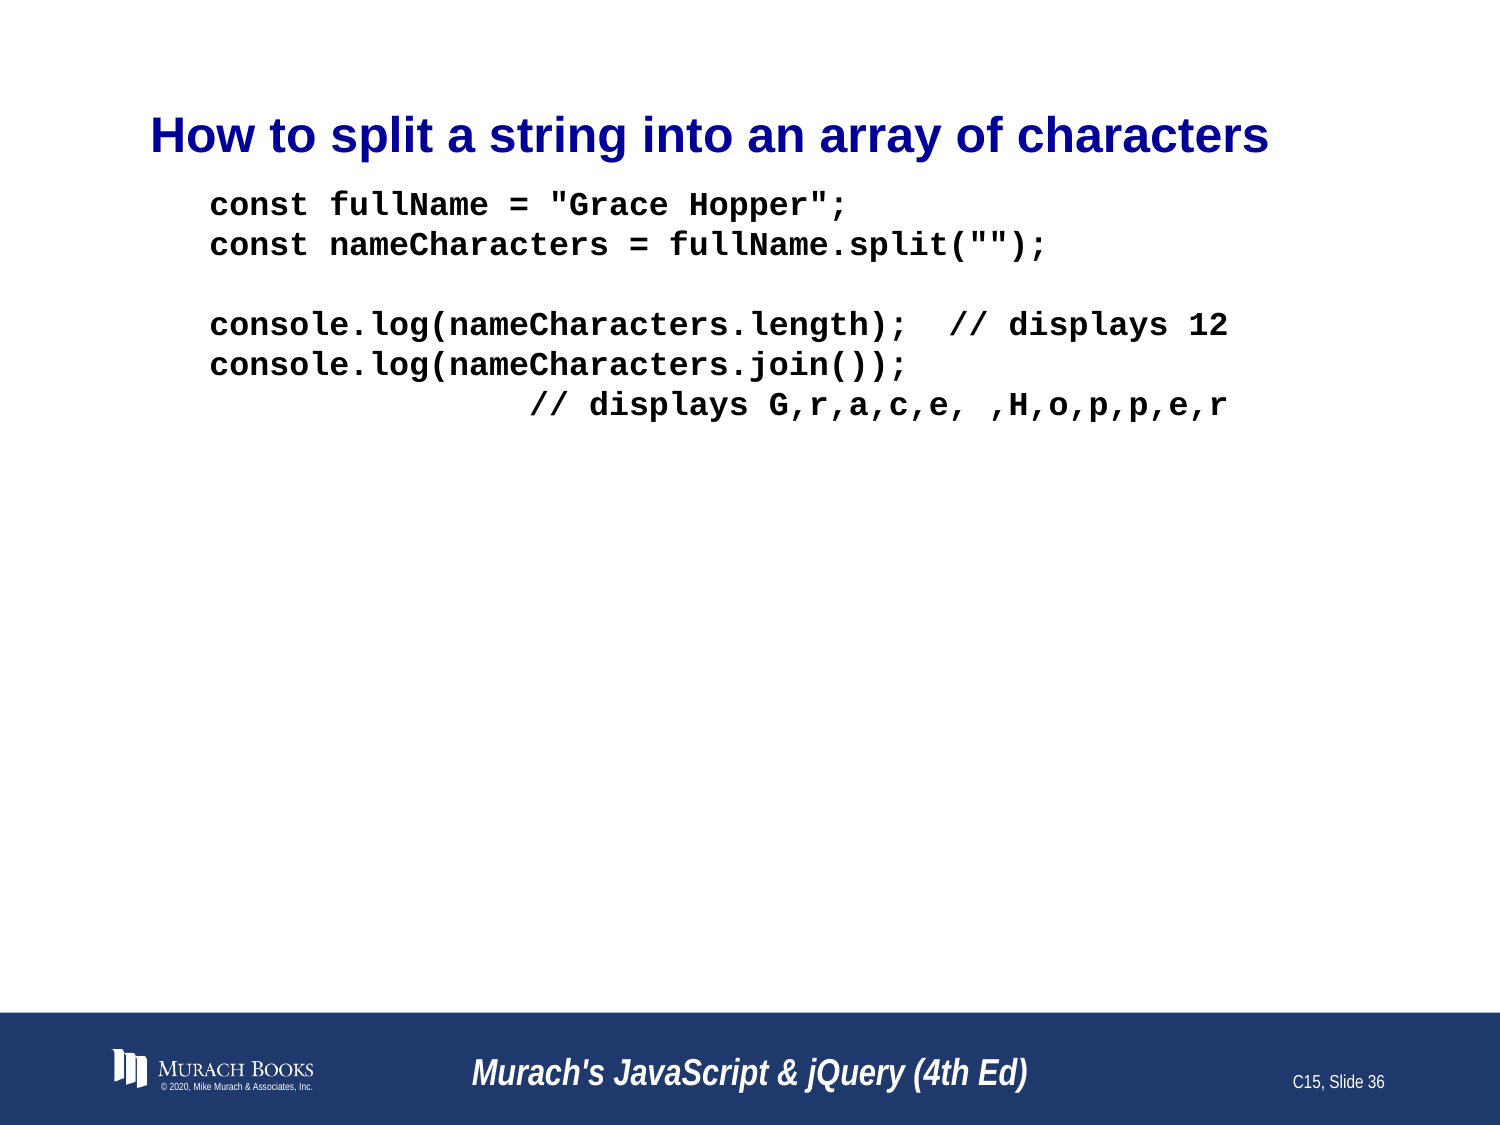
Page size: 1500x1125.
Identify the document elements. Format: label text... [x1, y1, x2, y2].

slide_number Murach's JavaScript & jQuery (4th Ed) [463, 1025, 1050, 1100]
footer © 2020, Mike Murach & Associates, Inc. [12, 1025, 463, 1100]
title How to split a string into an array of characters [150, 102, 1350, 164]
slide_number C15, Slide 36 [1087, 1025, 1400, 1100]
list const fullName = "Grace Hopper"; const nameCharacters = fullName.split(""); console.log(nameCharacters.length); // displays 12 console.log(nameCharacters.join()); // displays G,r,a,c,e, ,H,o,p,p,e,r [137, 174, 1350, 975]
